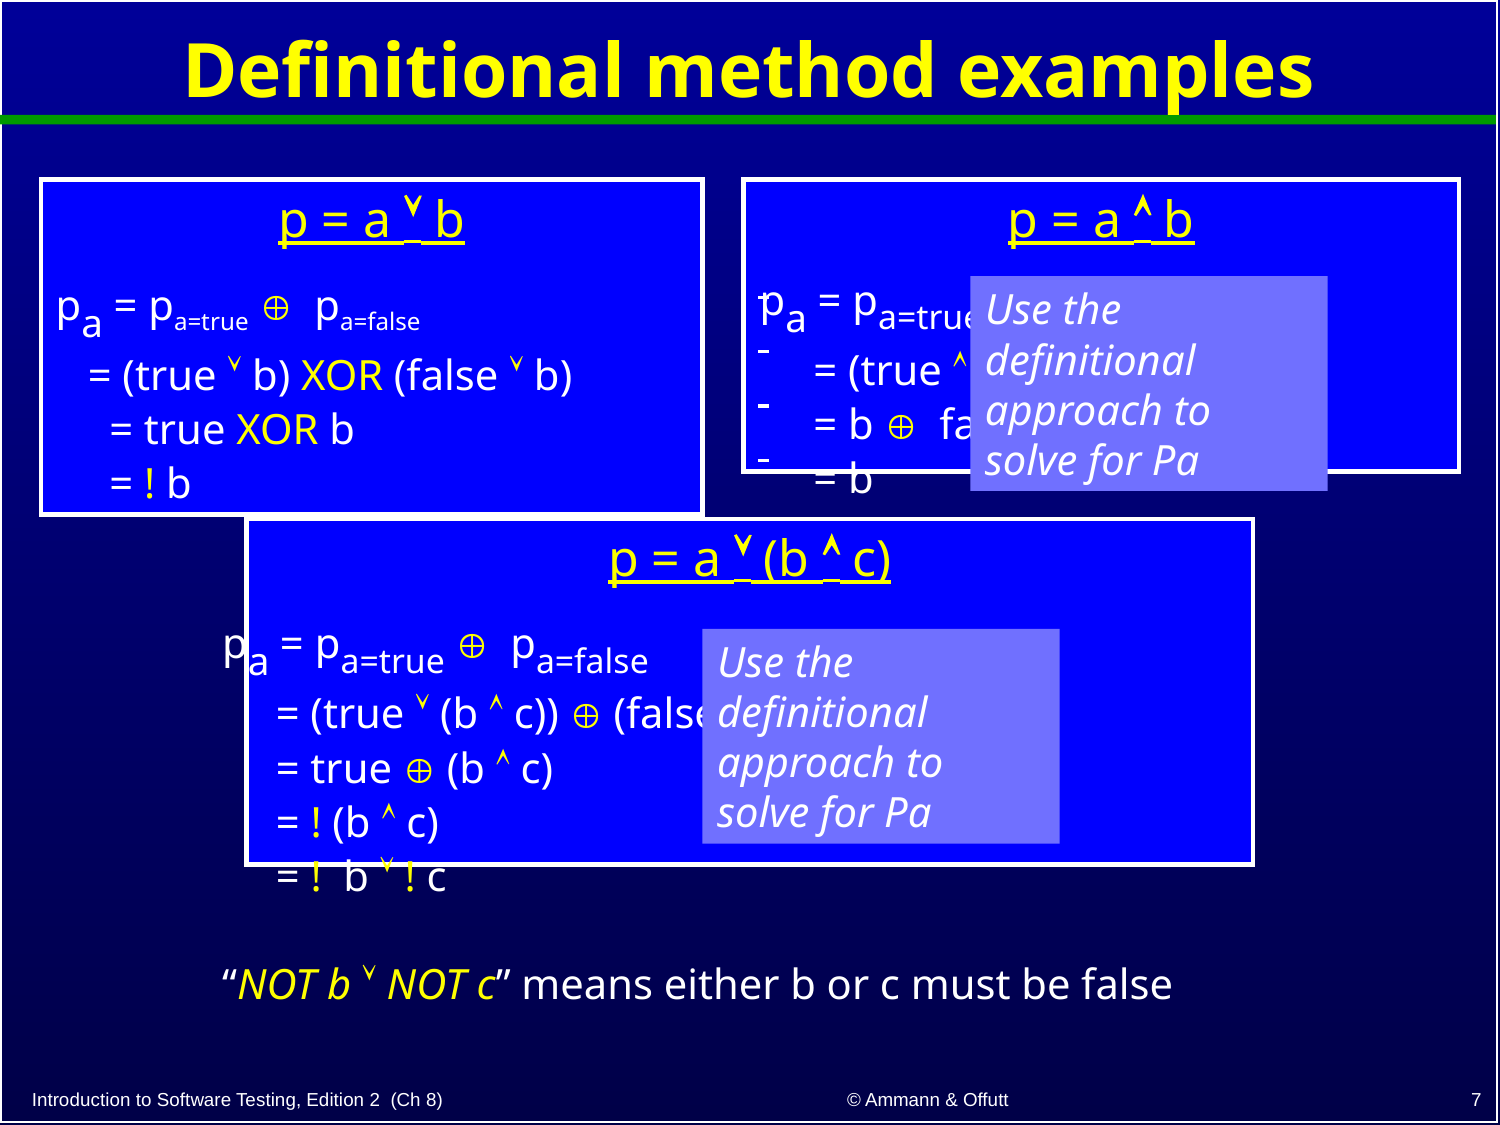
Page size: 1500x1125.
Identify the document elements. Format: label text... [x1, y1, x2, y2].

text_box p = a  b [743, 179, 1460, 472]
footer © Ammann & Offutt [690, 1078, 1166, 1118]
text_box Use the definitional approach to solve for Pa [970, 276, 1328, 491]
title Definitional method examples [14, 7, 1483, 139]
slide_number 7 [1184, 1077, 1498, 1118]
text_box pa = pa=true  pa=false = (true  b)  (false  b) = b  false = b [744, 241, 1264, 510]
text_box pa = pa=true  pa=false = (true  (b  c))  (false  (b  c)) = true  (b  c) = ! (b  c) = ! b  ! c “NOT b  NOT c” means either b or c must be false [207, 584, 1189, 1016]
text_box Use the definitional approach to solve for Pa [702, 628, 1060, 844]
slide_number Introduction to Software Testing, Edition 2 (Ch 8) [16, 1080, 657, 1118]
text_box p = a  b pa = pa=true  pa=false = (true  b) XOR (false  b) = true XOR b = ! b [40, 179, 703, 515]
text_box p = a  (b  c) [246, 518, 1254, 865]
